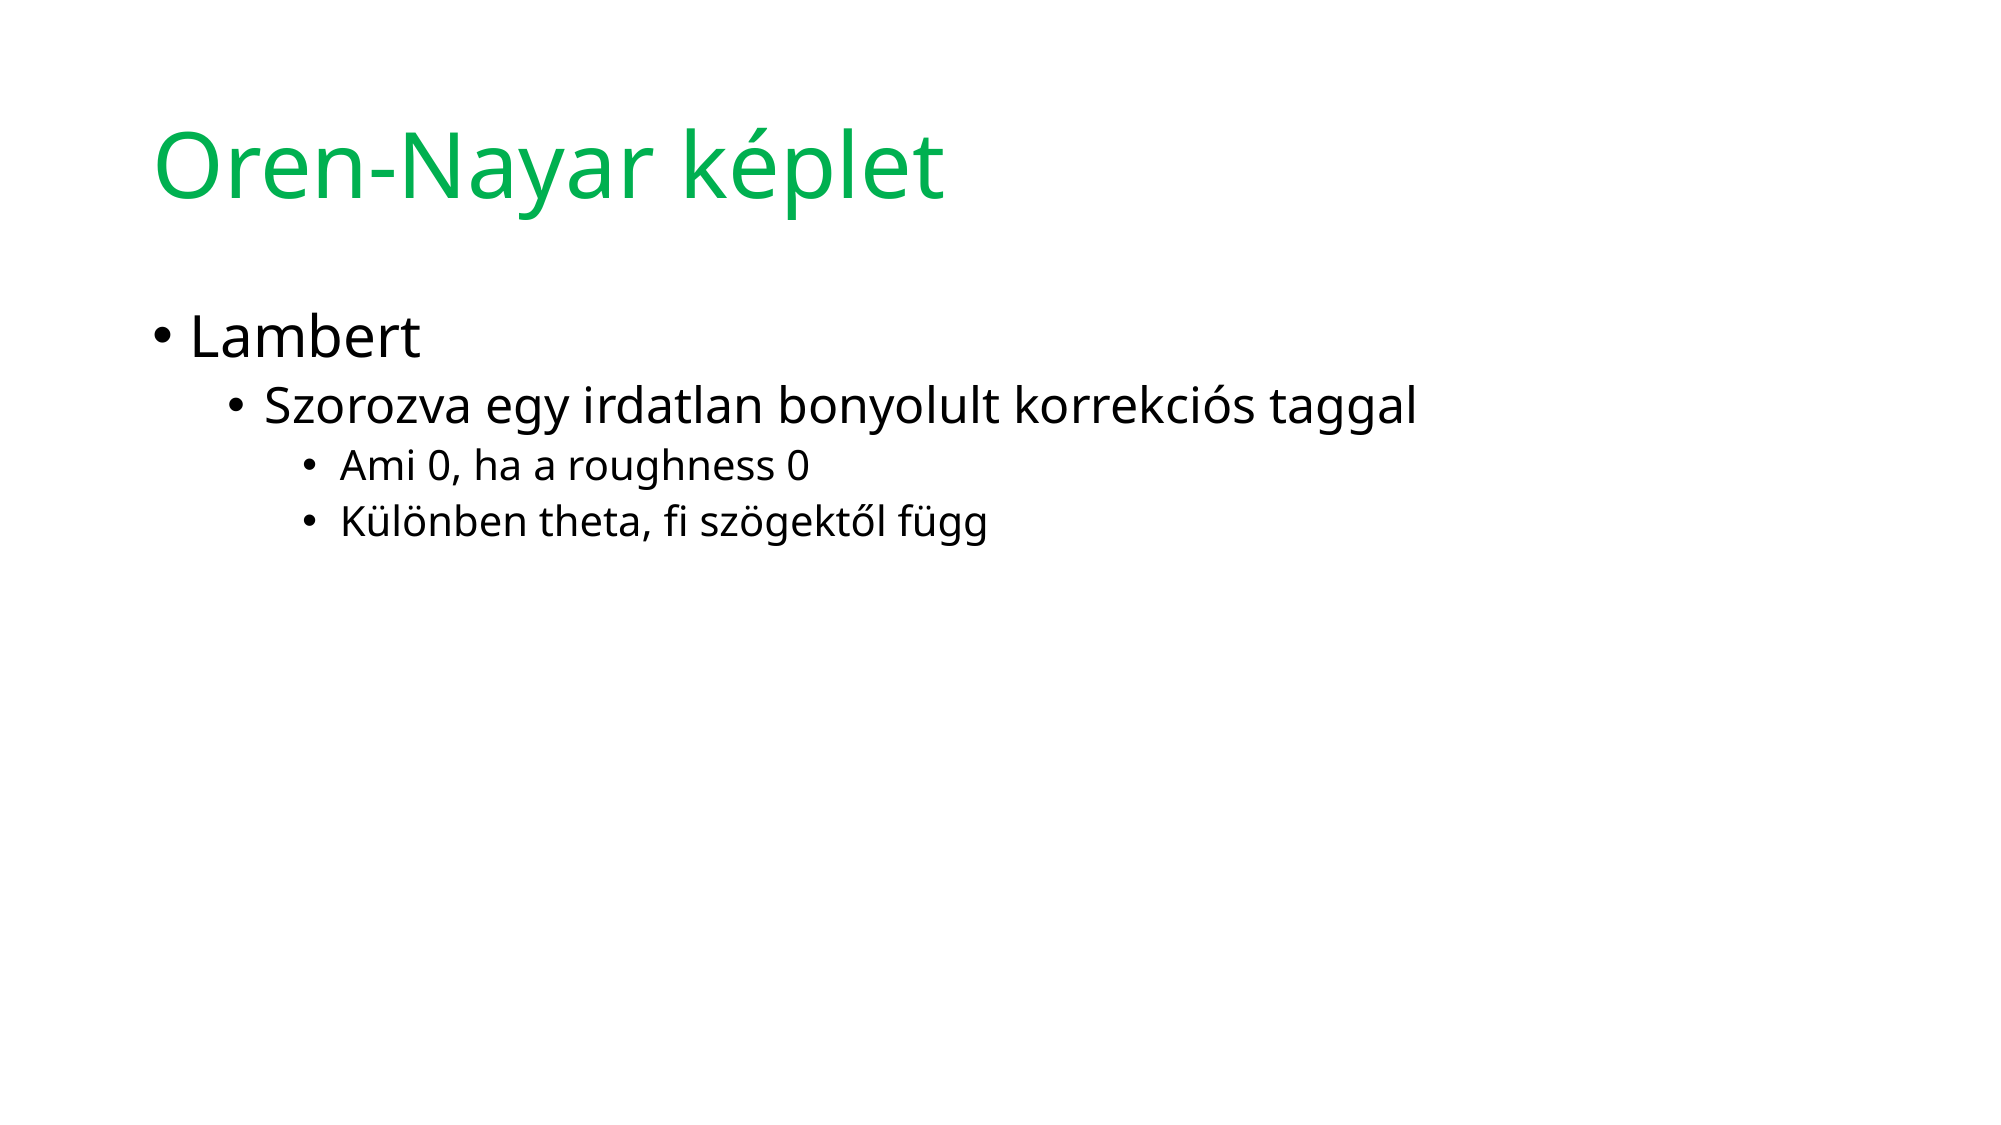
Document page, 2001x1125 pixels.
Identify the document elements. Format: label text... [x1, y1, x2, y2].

list Lambert Szorozva egy irdatlan bonyolult korrekciós taggal Ami 0, ha a roughness 0 Különben theta, fi szögektől függ [137, 299, 1863, 1014]
title Oren-Nayar képlet [137, 59, 1863, 278]
